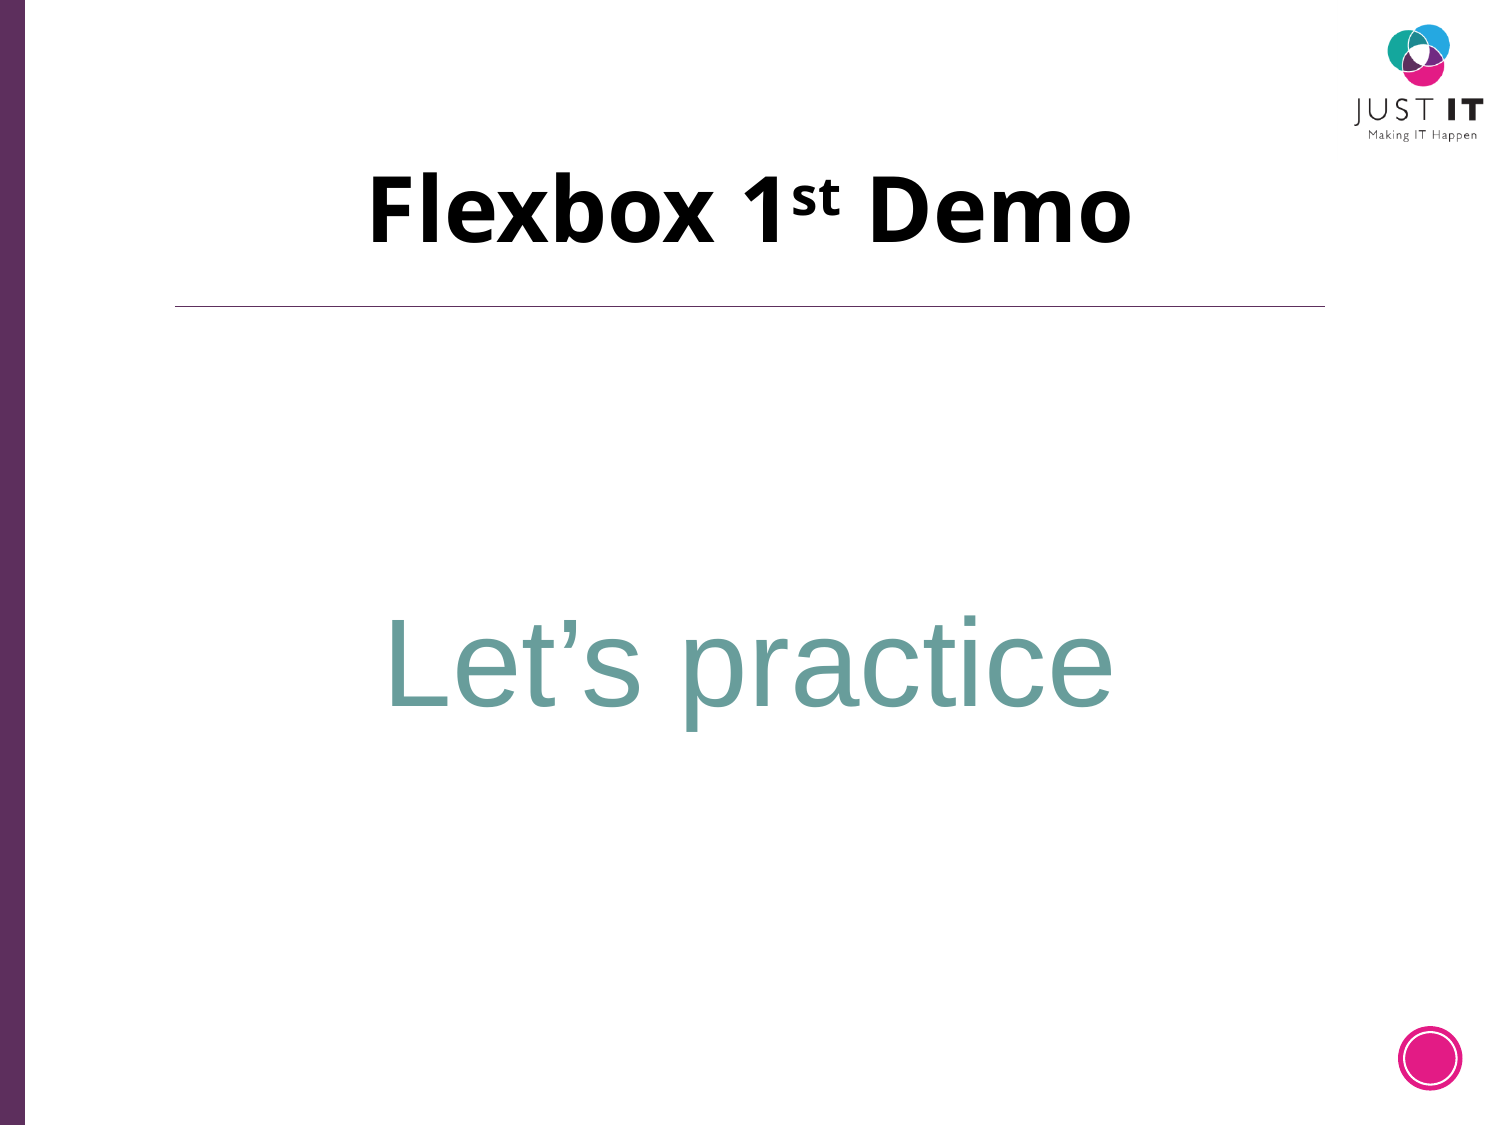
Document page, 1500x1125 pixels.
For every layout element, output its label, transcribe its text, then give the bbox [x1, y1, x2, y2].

picture [1337, 0, 1499, 161]
list Let’s practice [112, 348, 1388, 1013]
title Flexbox 1st Demo [75, 119, 1425, 307]
